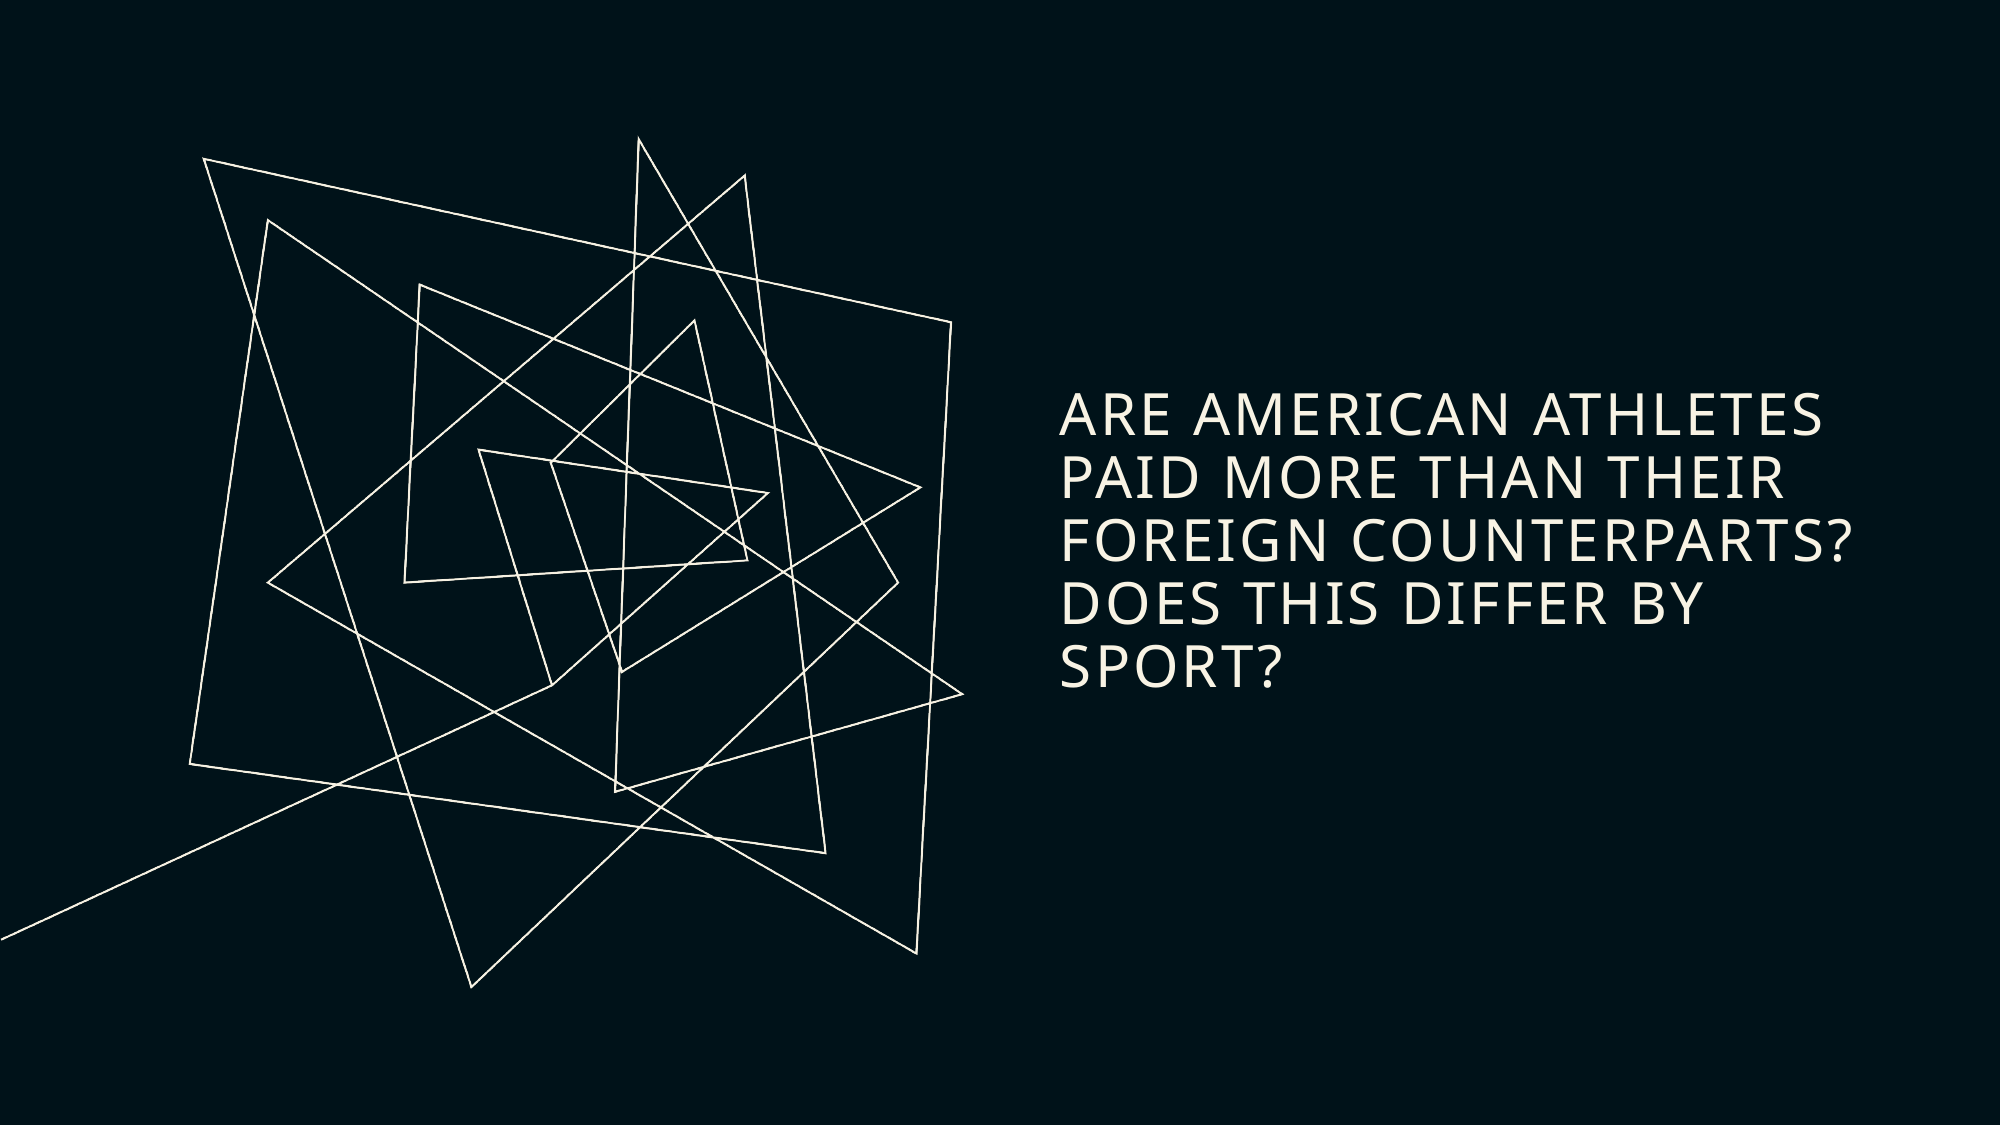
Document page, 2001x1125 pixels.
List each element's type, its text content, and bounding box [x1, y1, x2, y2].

title Are american athletes paid more than their foreign counterparts? Does this differ by sport? [1044, 417, 1938, 708]
picture [0, 135, 965, 989]
